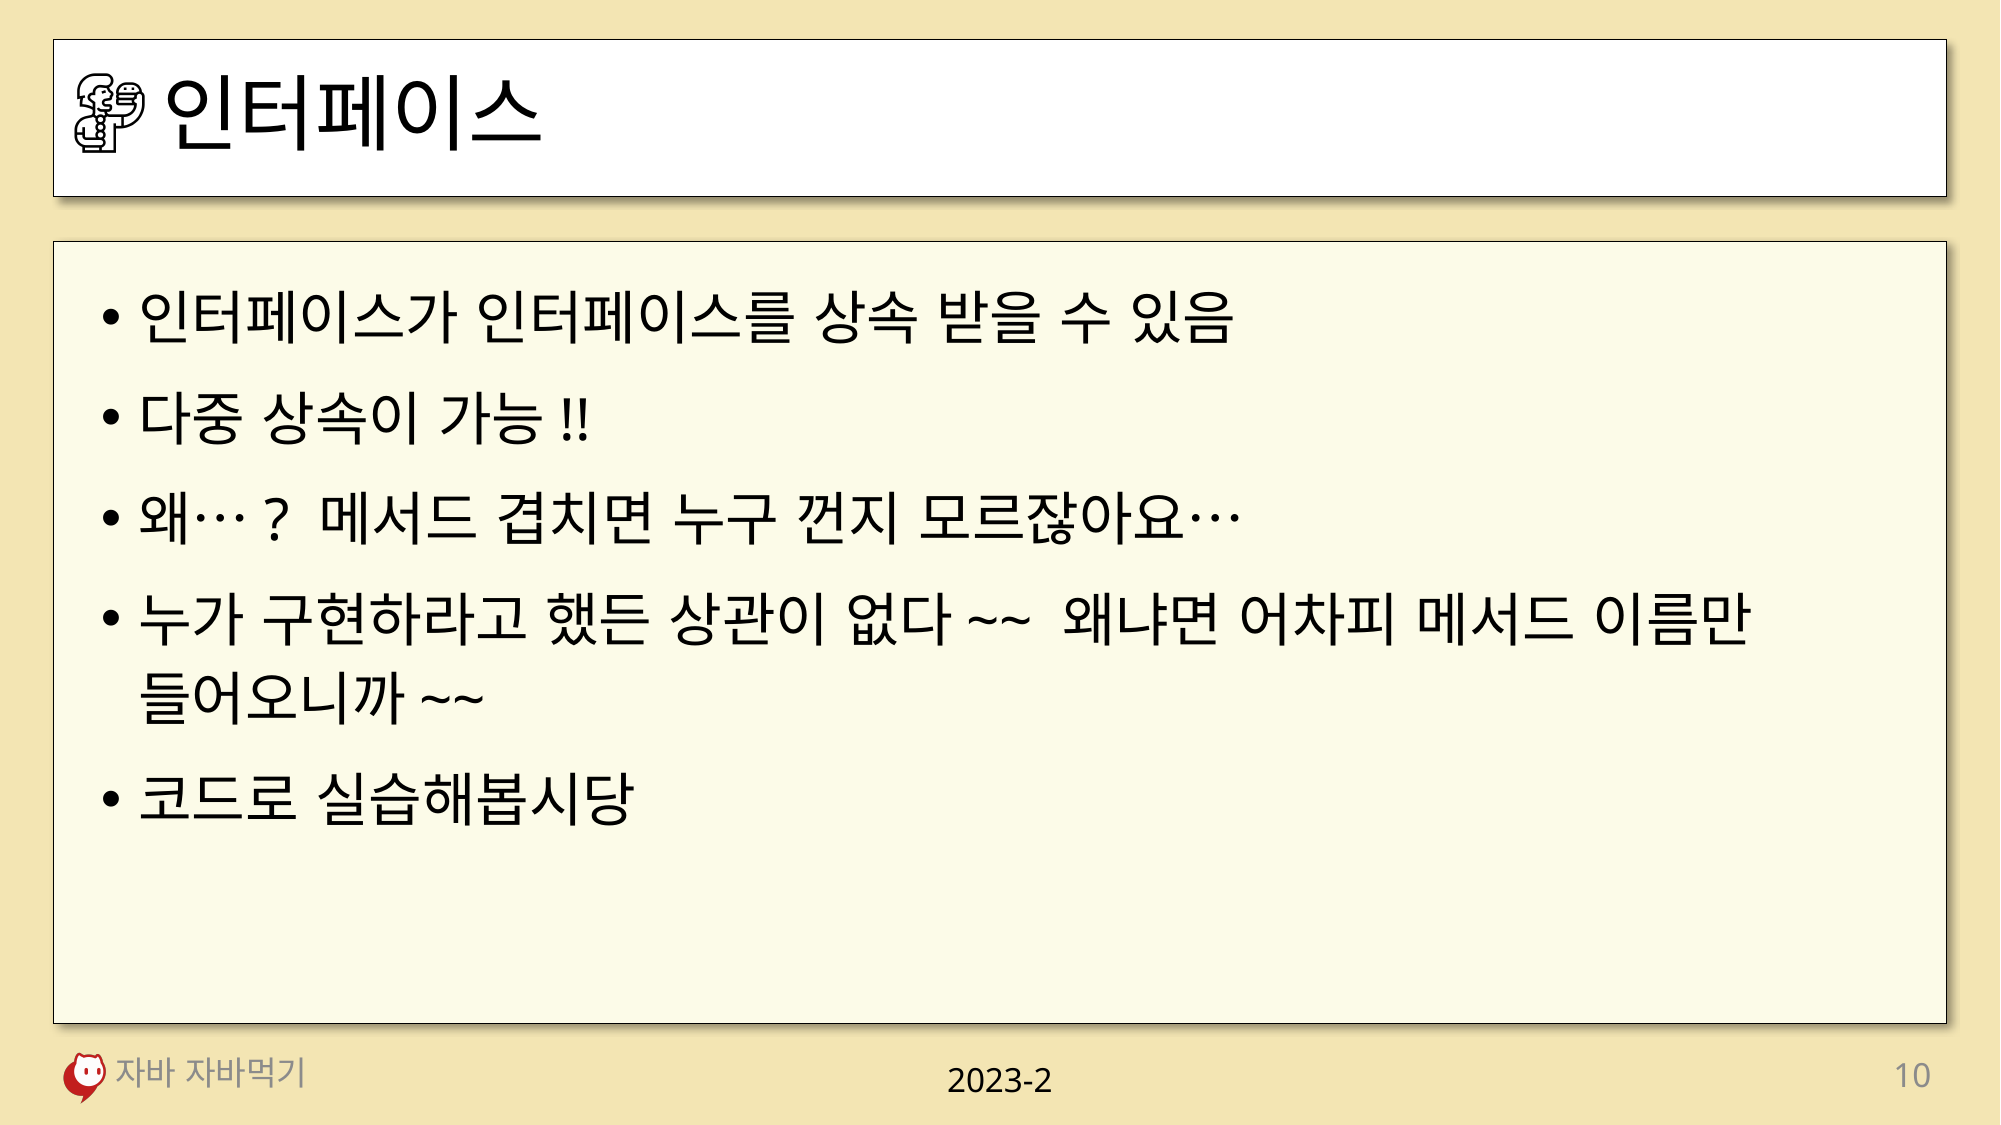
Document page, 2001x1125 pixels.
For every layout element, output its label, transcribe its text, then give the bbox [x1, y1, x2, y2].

footer 자바 자바먹기 [53, 1046, 370, 1107]
title 인터페이스 [53, 39, 1947, 197]
picture [68, 72, 151, 154]
list 인터페이스가 인터페이스를 상속 받을 수 있음 다중 상속이 가능!! 왜…? 메서드 겹치면 누구 껀지 모르잖아요… 누가 구현하라고 했든 상관이 없다~~ 왜냐면 어차피 메서드 이름만 들어오니까~~ 코드로 실습해봅시당 [53, 241, 1947, 1024]
slide_number 10 [1496, 1046, 1947, 1107]
